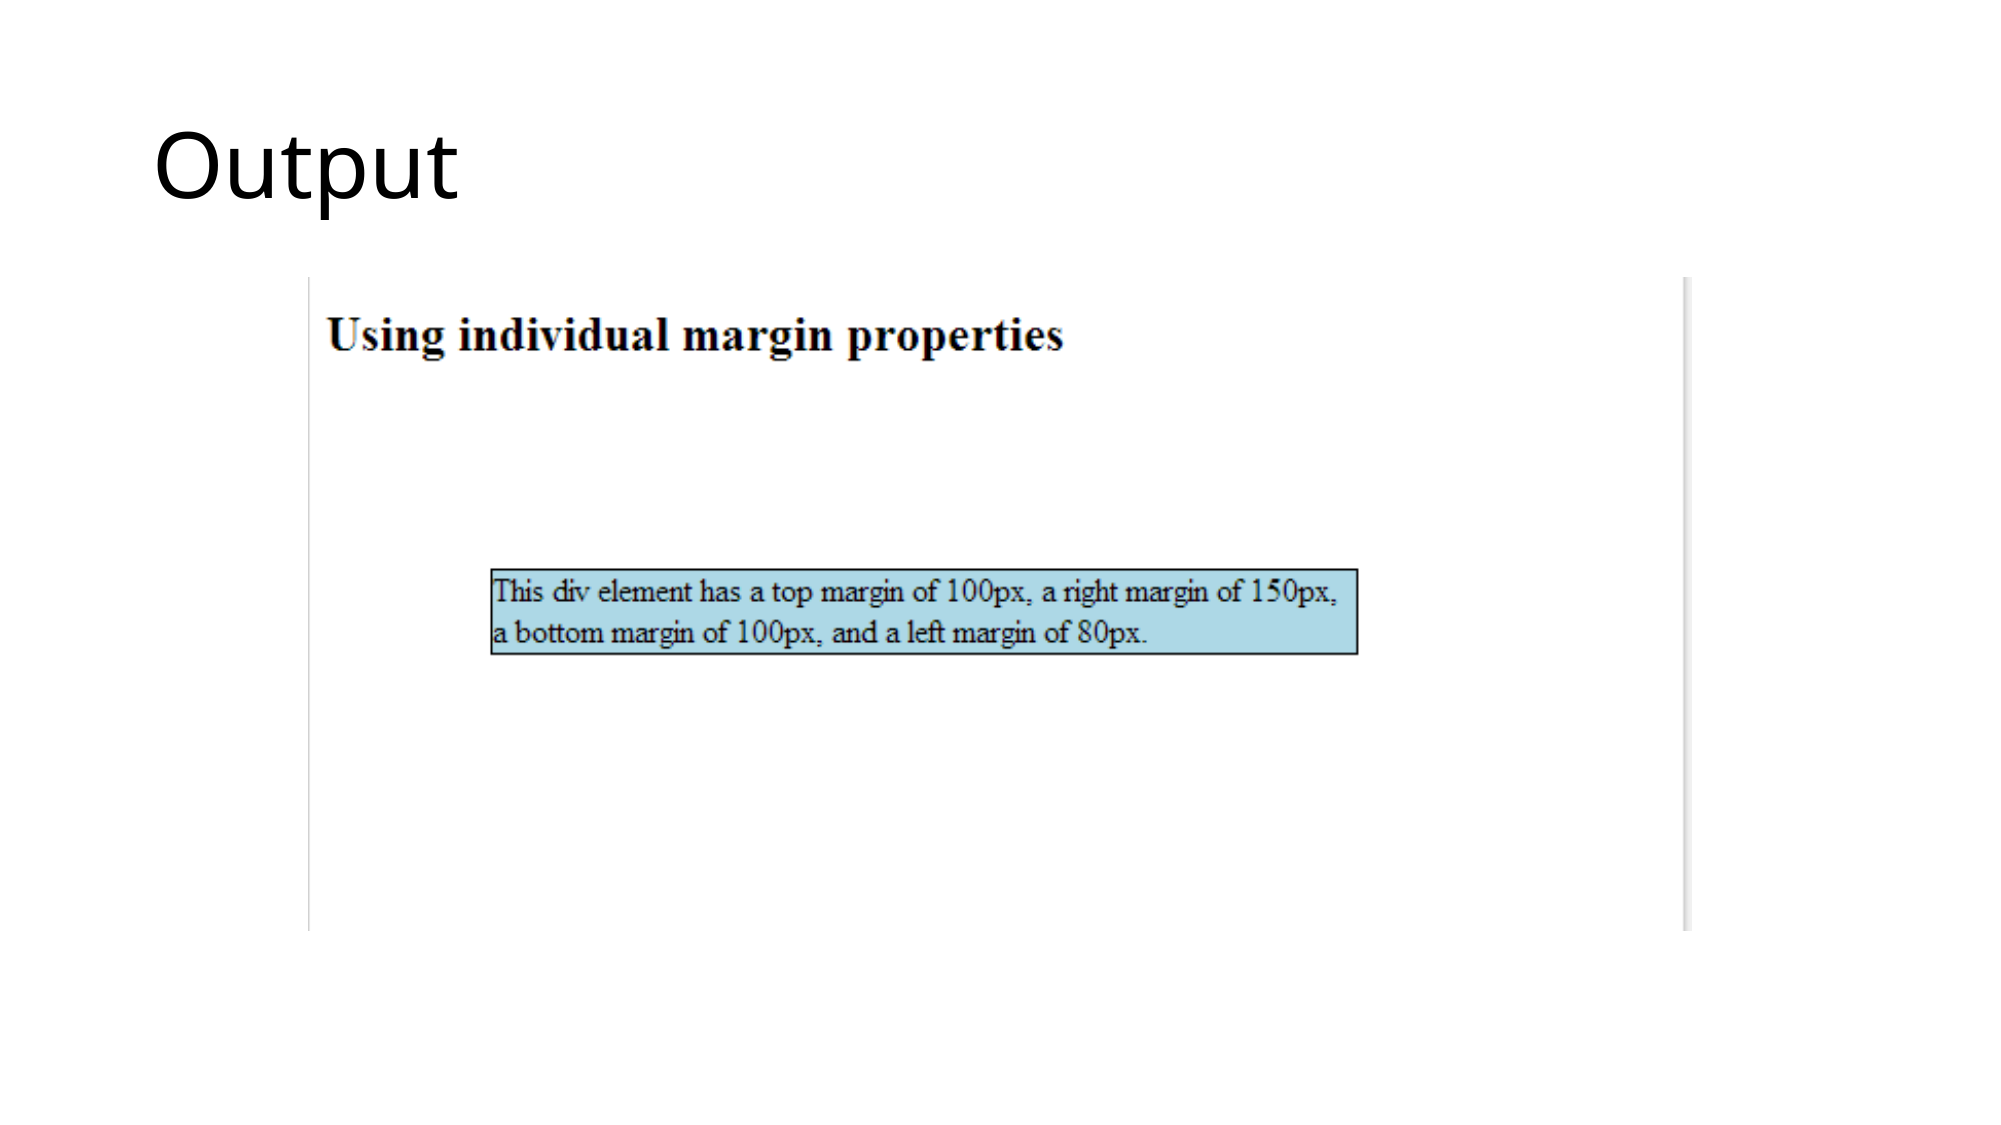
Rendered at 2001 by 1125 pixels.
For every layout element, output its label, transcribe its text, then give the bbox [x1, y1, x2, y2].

picture [308, 277, 1692, 931]
text_box Output [137, 59, 1863, 278]
